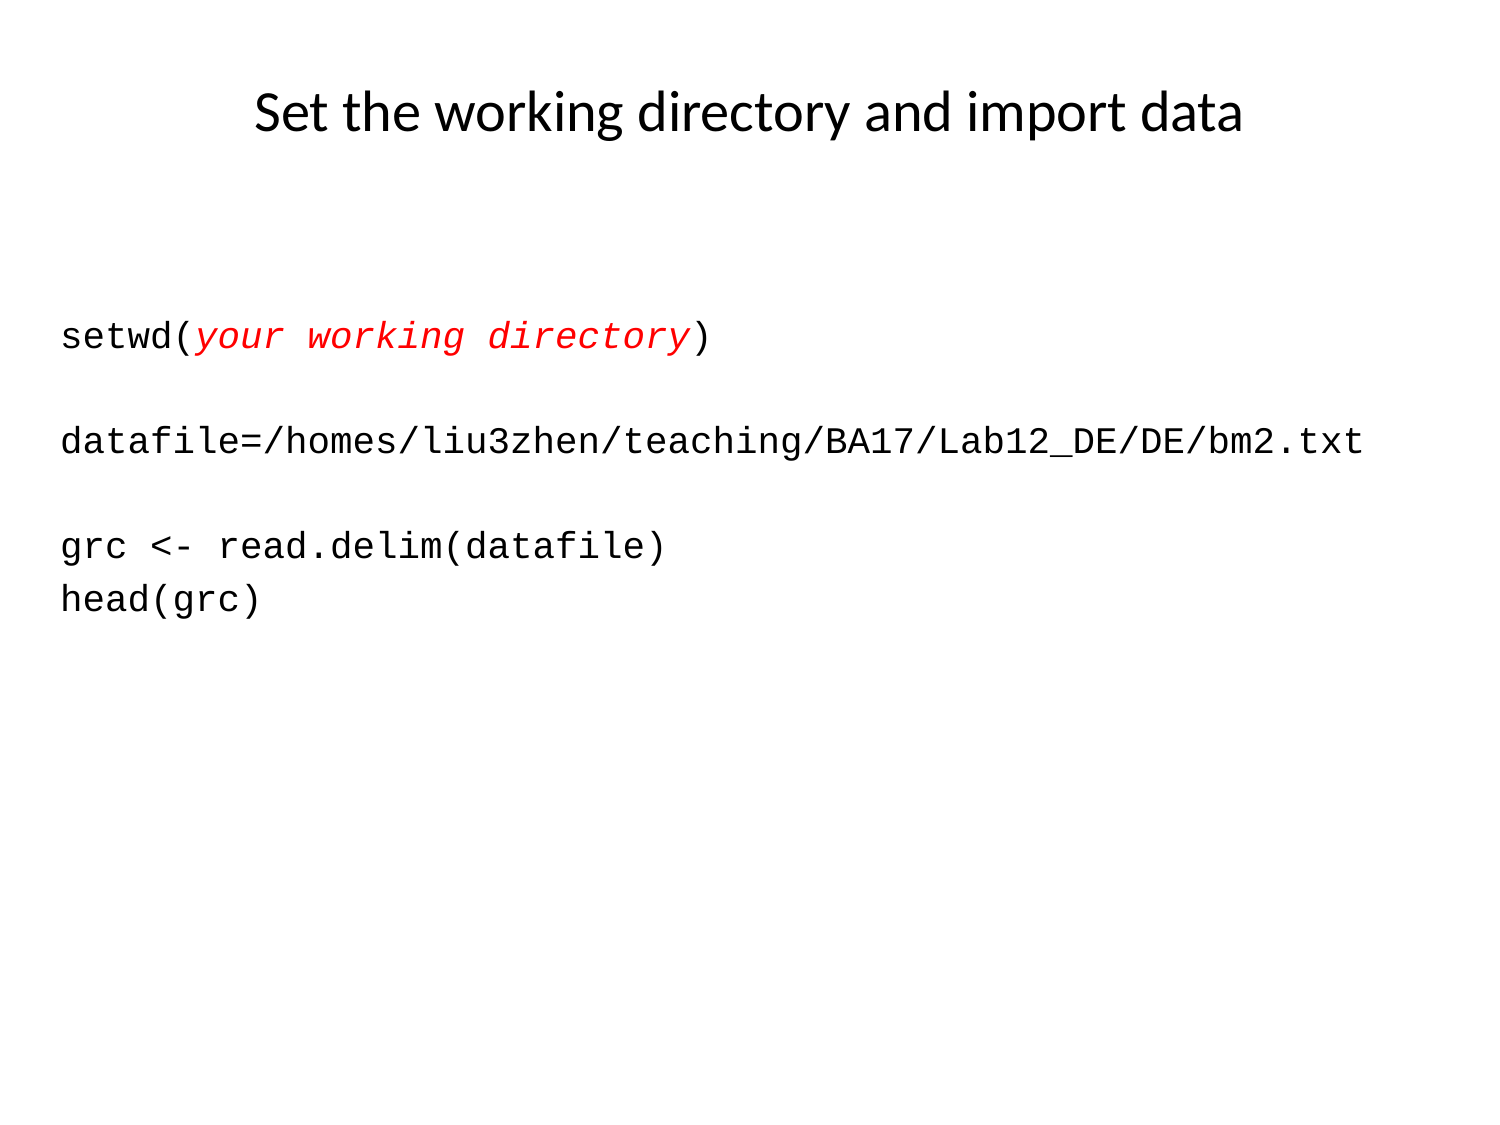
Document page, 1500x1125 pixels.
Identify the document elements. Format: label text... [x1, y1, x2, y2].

title Set the working directory and import data [75, 45, 1425, 172]
list setwd(your working directory) datafile=/homes/liu3zhen/teaching/BA17/Lab12_DE/DE/bm2.txt grc <- read.delim(datafile) head(grc) [45, 303, 1470, 718]
